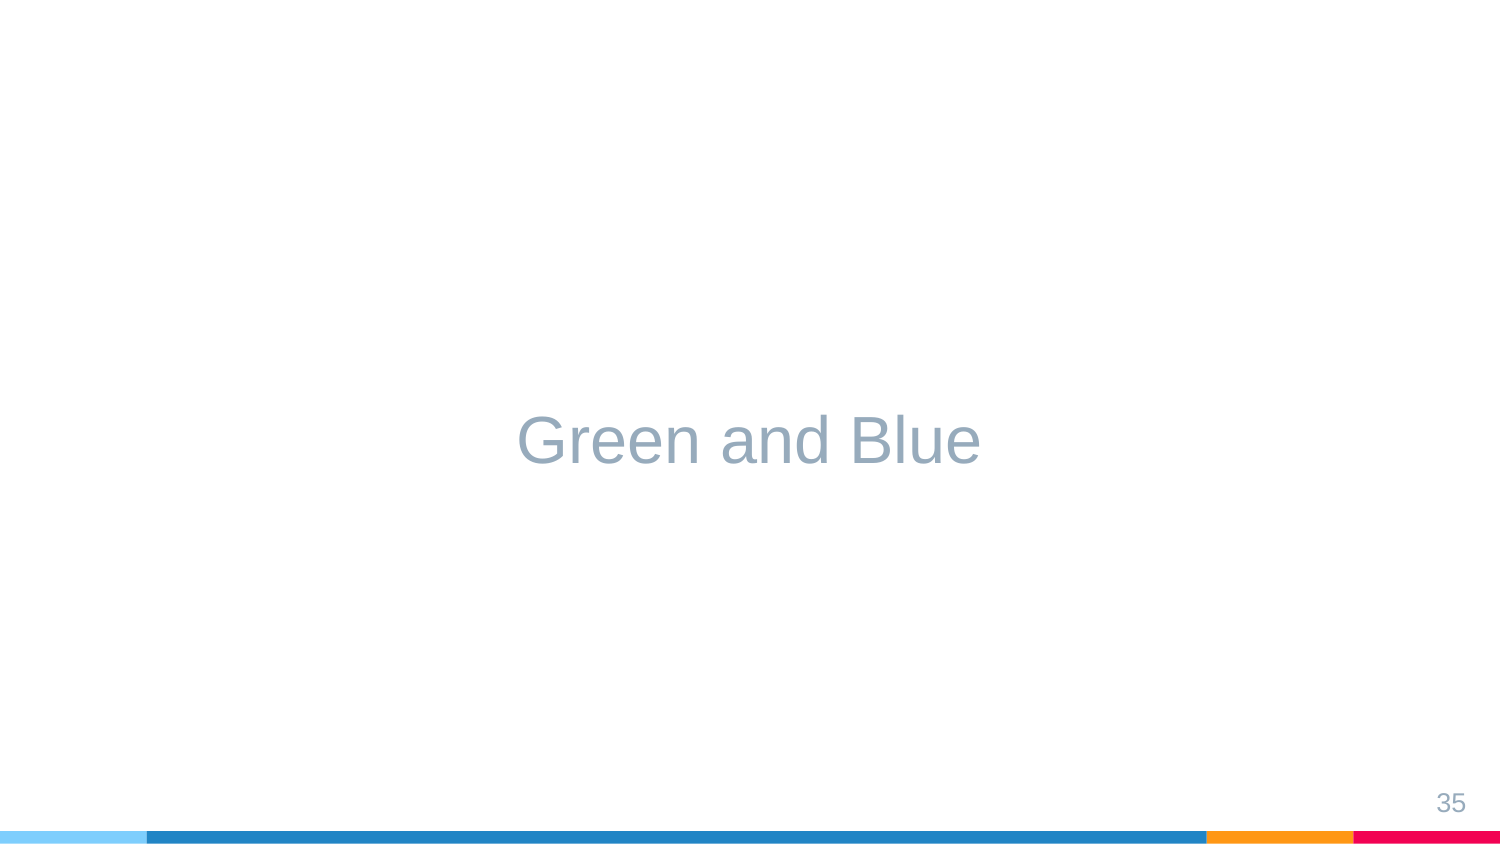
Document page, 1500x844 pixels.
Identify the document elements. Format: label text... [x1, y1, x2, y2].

slide_number 35 [1391, 770, 1482, 822]
title Green and Blue [219, 351, 1281, 493]
